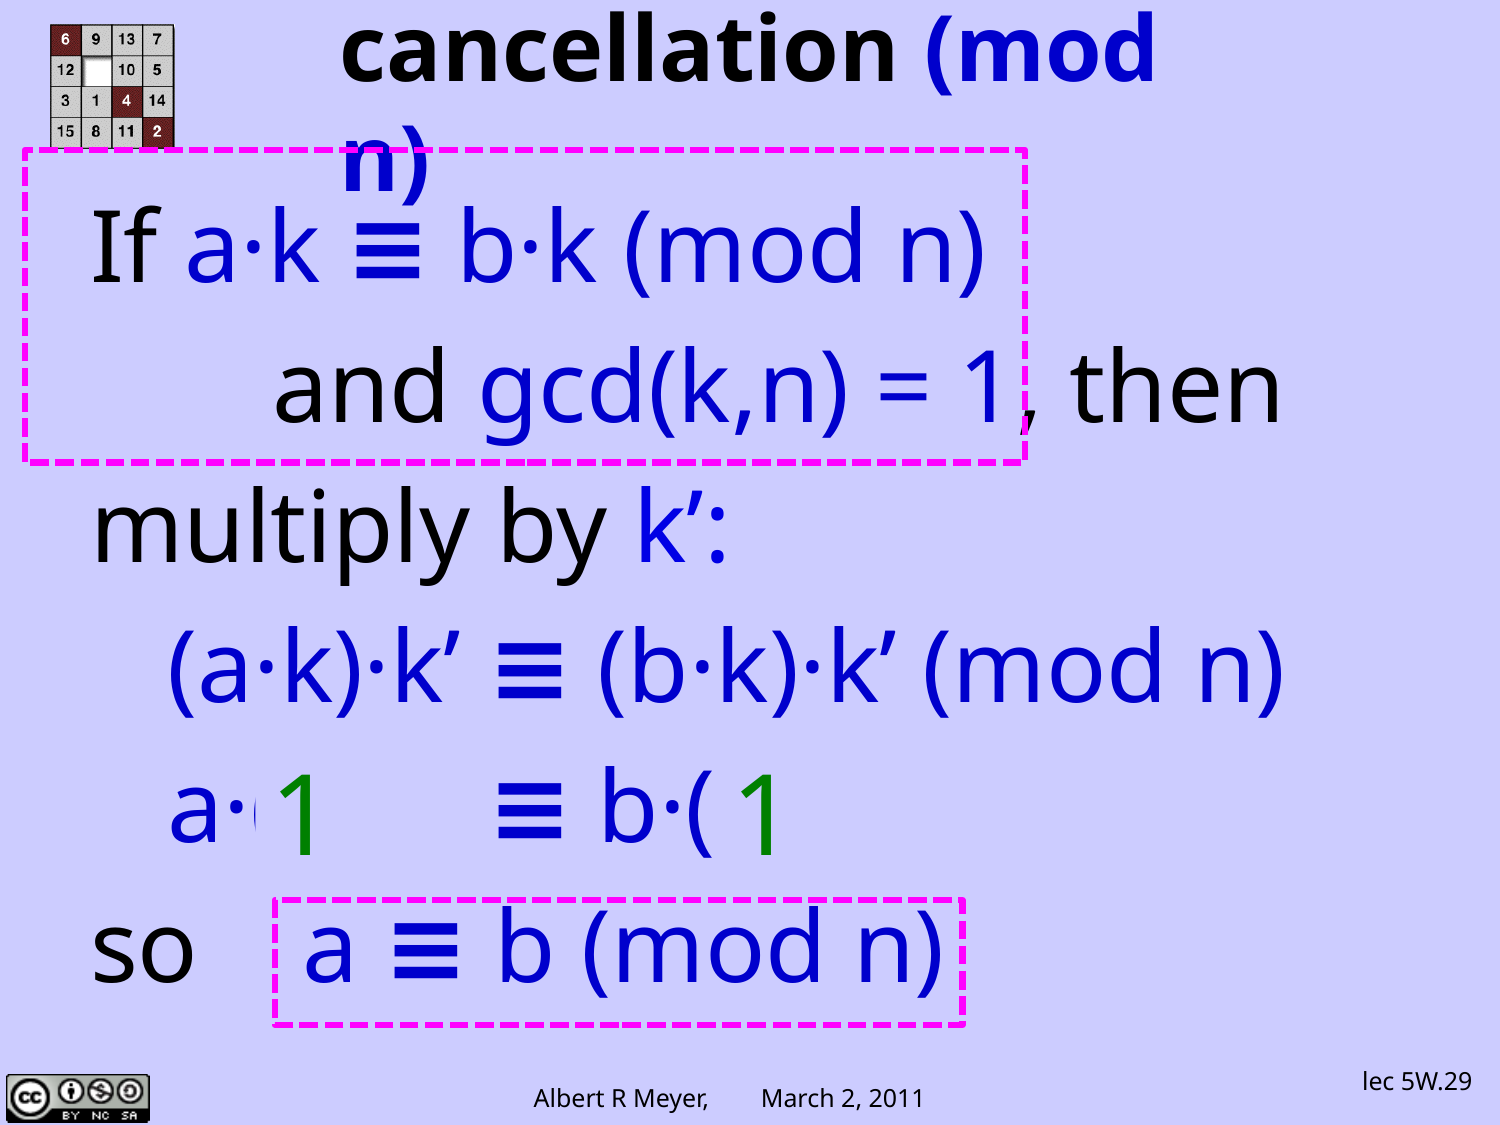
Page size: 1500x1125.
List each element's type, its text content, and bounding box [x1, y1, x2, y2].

text_box [274, 900, 963, 1025]
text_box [249, 735, 963, 888]
picture [50, 24, 175, 149]
text_box cancellation (mod n) [324, 0, 1238, 200]
slide_number lec 5W.29 [1137, 1052, 1488, 1113]
text_box [24, 149, 1025, 463]
list If a·k ≡ b·k (mod n) and gcd(k,n) = 1, then multiply by k’: (a·k)·k’ ≡ (b·k)·k’ (mod n) a·(k·k’) ≡ b·(k·k’) so a ≡ b (mod n) [74, 174, 1500, 1038]
picture [6, 1074, 150, 1123]
